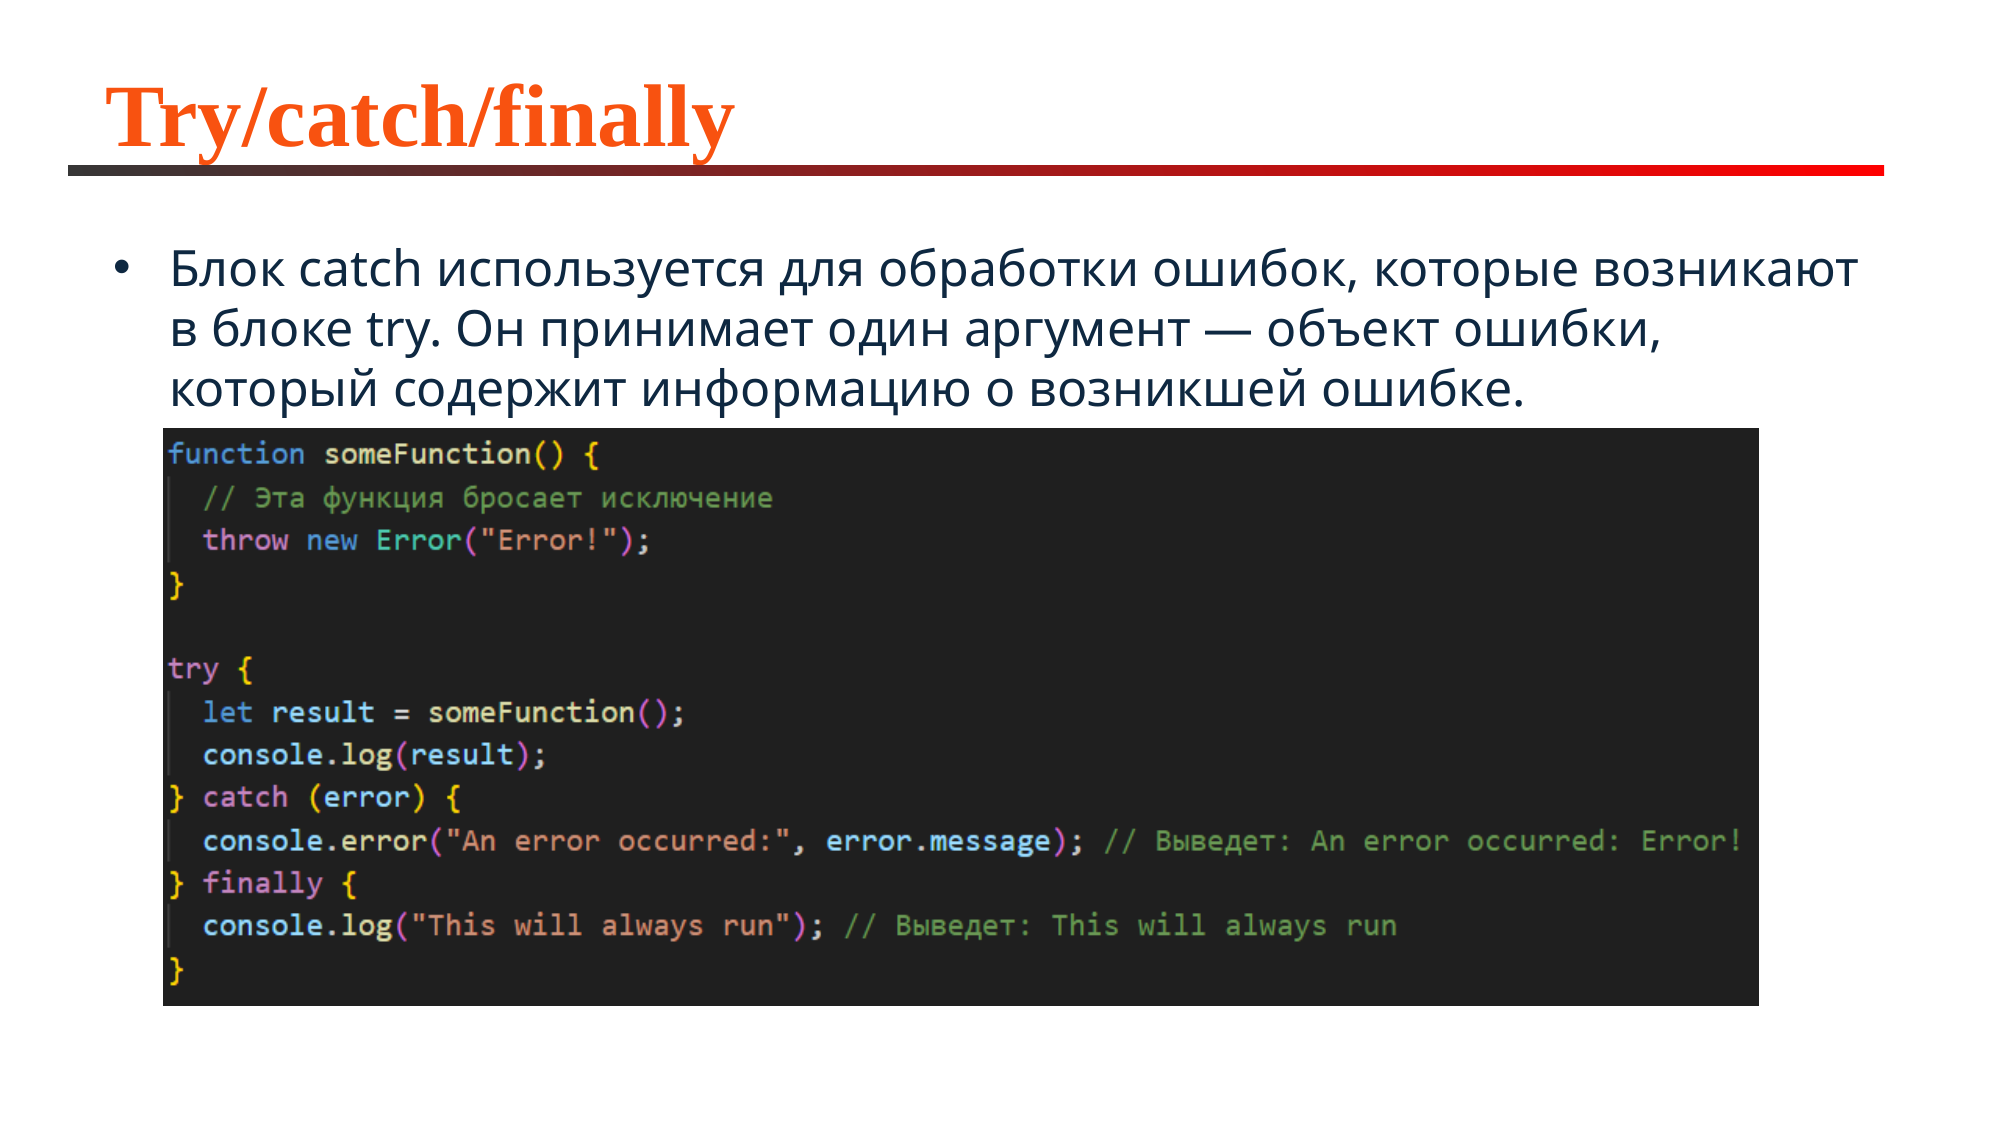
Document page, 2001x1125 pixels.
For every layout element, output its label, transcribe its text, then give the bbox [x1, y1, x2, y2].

text_box [68, 165, 1885, 176]
text_box Блок catch используется для обработки ошибок, которые возникают в блоке try. Он принимает один аргумент — объект ошибки, который содержит информацию о возникшей ошибке. [68, 216, 1885, 1021]
title Try/catch/finally [85, 37, 1889, 163]
picture [162, 428, 1760, 1006]
